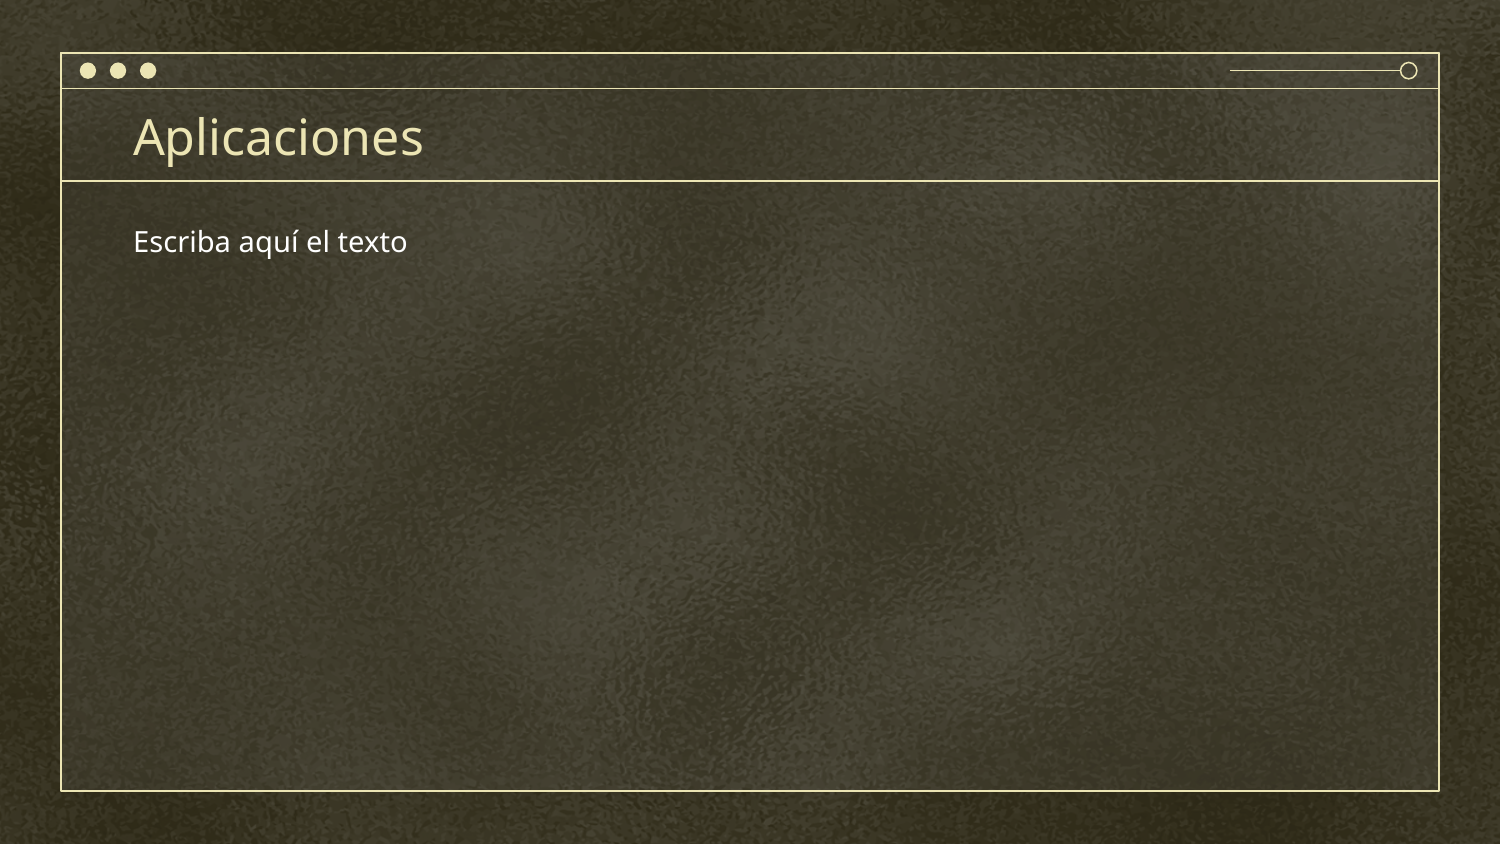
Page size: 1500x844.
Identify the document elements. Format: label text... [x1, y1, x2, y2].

title Aplicaciones [118, 88, 1382, 182]
list Escriba aquí el texto [118, 202, 1382, 756]
